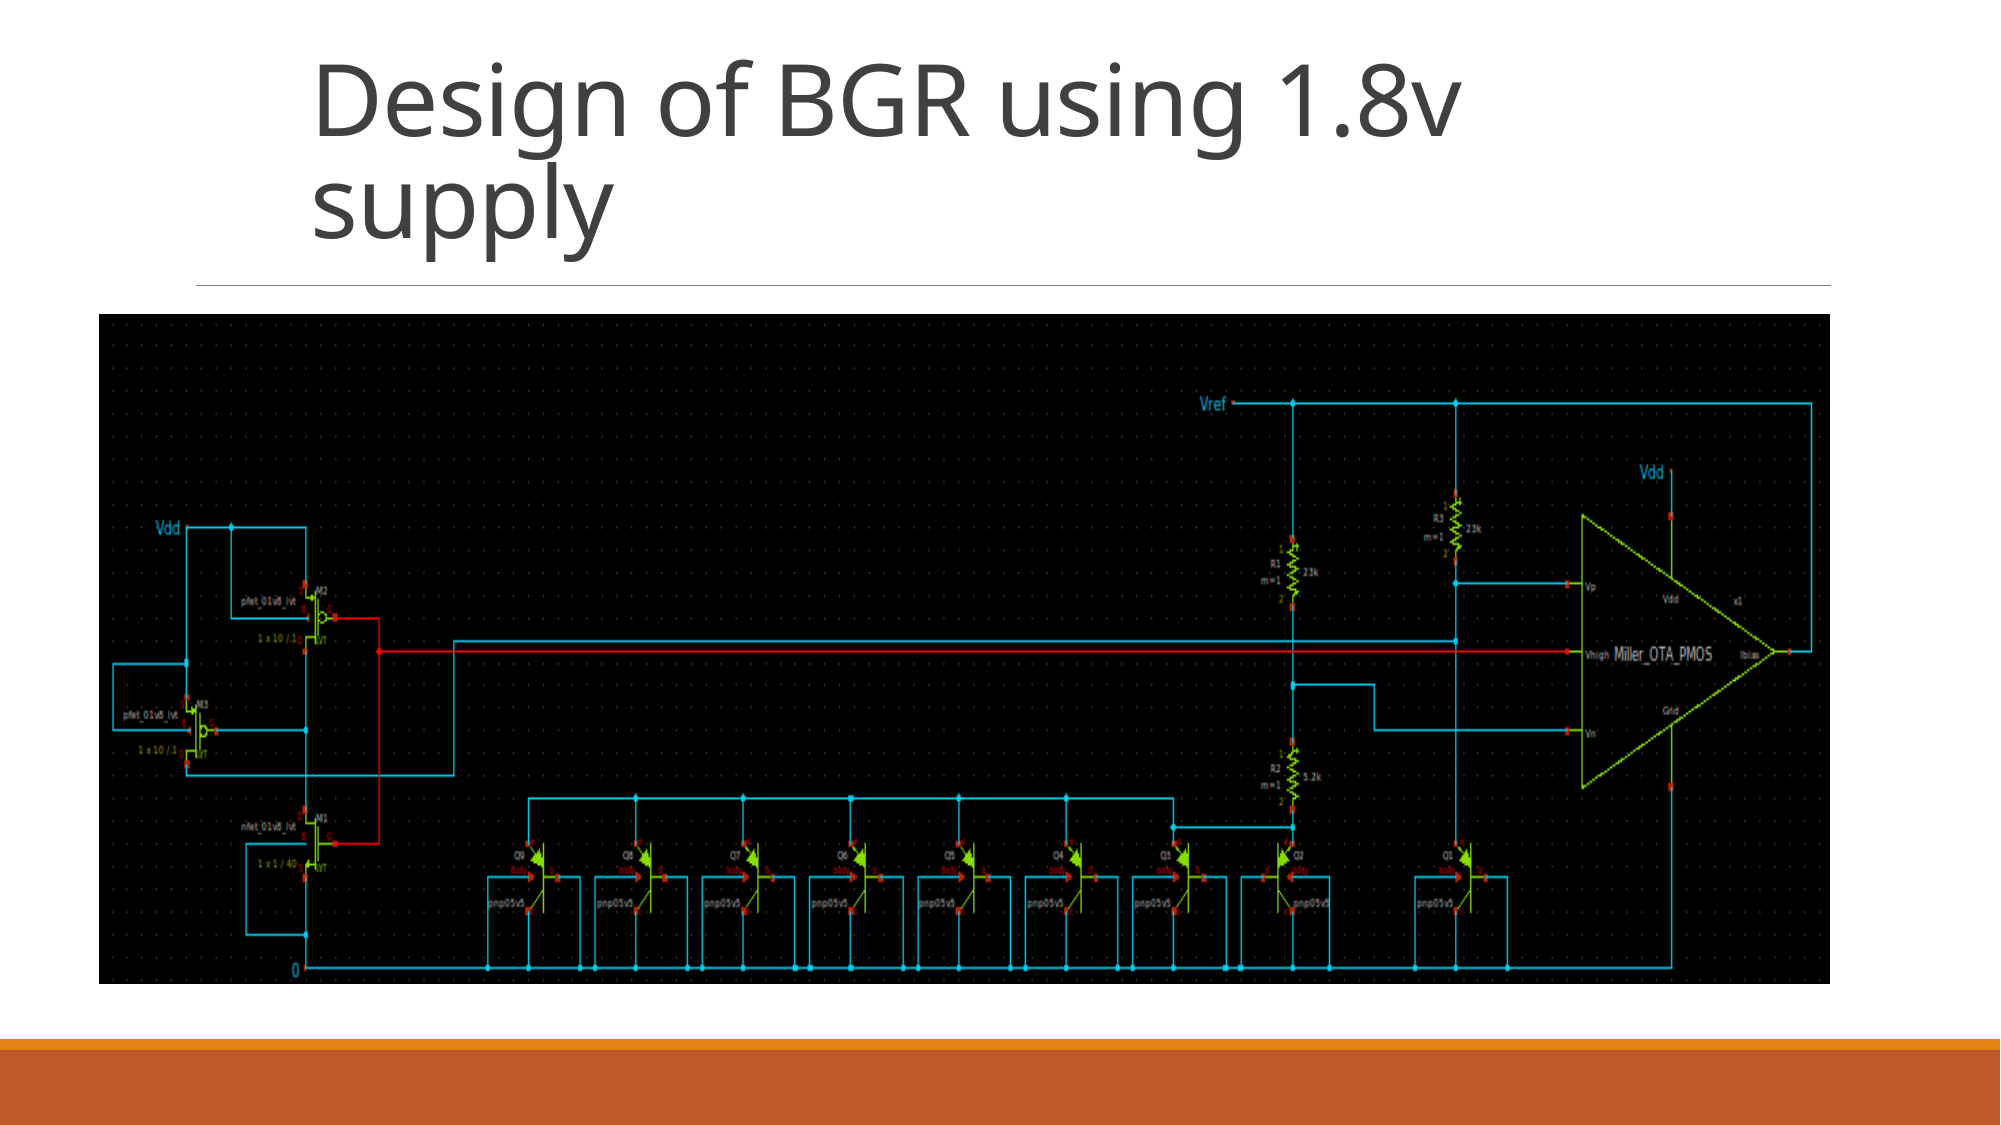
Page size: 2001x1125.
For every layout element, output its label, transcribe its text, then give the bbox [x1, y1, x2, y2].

picture [99, 313, 1831, 984]
title Design of BGR using 1.8v supply [295, 28, 1605, 267]
